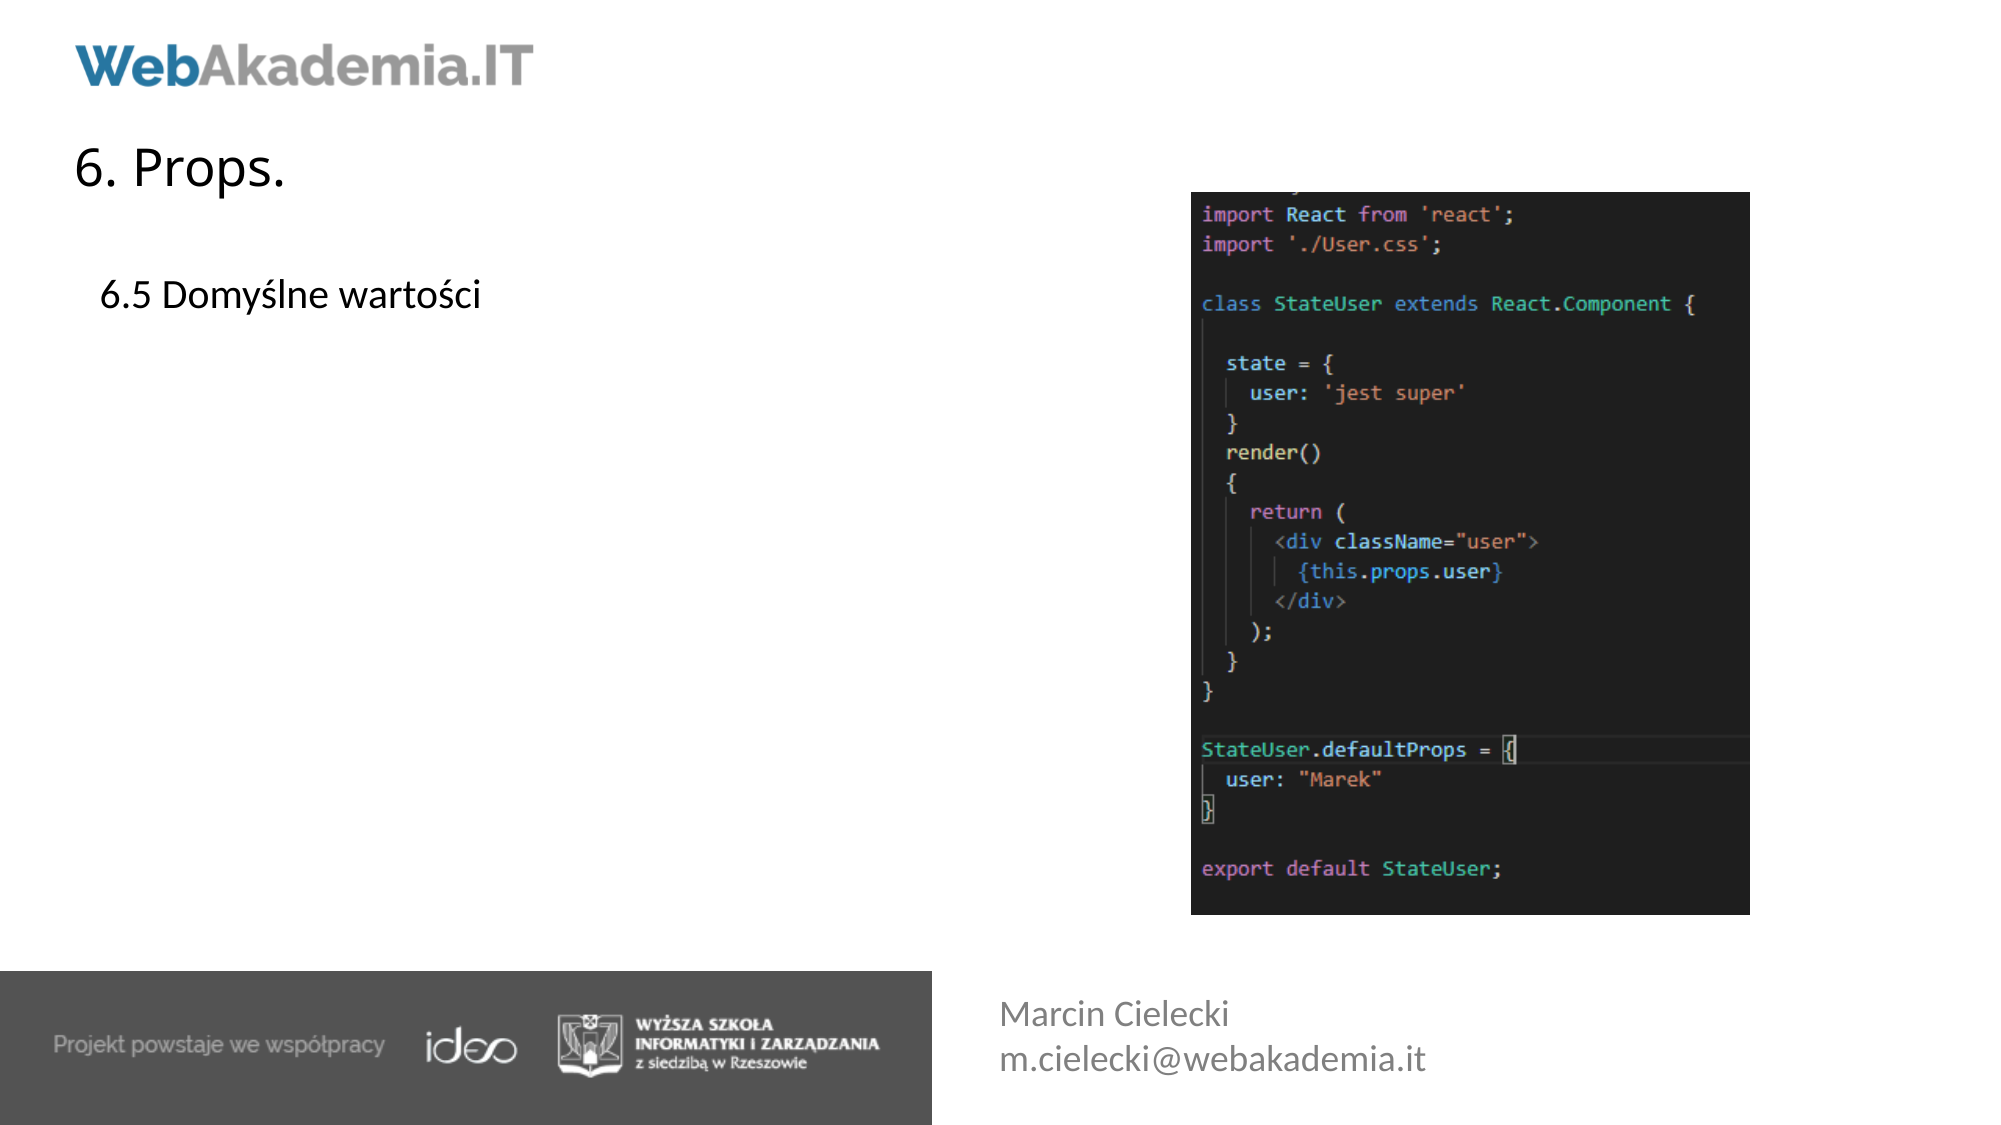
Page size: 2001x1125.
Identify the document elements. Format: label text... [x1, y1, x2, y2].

picture [1191, 192, 1750, 915]
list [0, 971, 932, 1125]
picture [59, 29, 551, 103]
text_box Marcin Cielecki m.cielecki@webakademia.it [984, 981, 1956, 1087]
text_box 6.5 Domyślne wartości [84, 259, 920, 324]
title 6. Props. [59, 133, 1956, 206]
